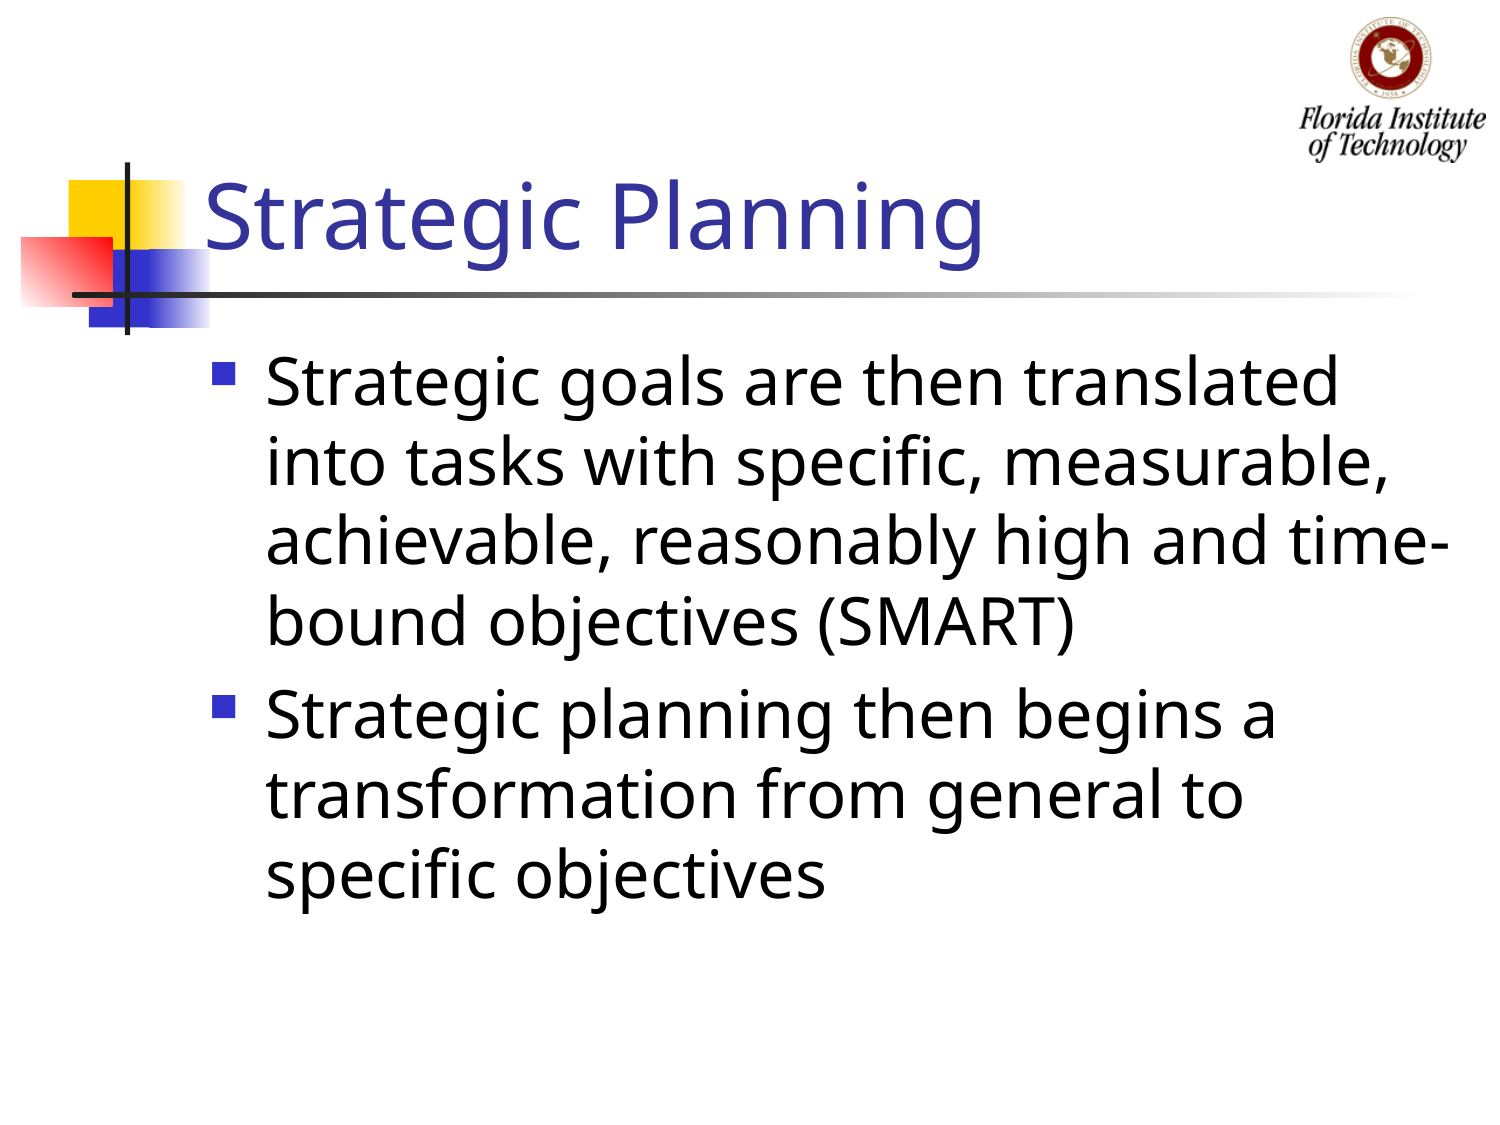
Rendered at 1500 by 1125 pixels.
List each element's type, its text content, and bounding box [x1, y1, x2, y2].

title Strategic Planning [188, 34, 1468, 276]
picture [1299, 17, 1486, 163]
list Strategic goals are then translated into tasks with specific, measurable, achievable, reasonably high and time-bound objectives (SMART) Strategic planning then begins a transformation from general to specific objectives [193, 330, 1470, 1007]
